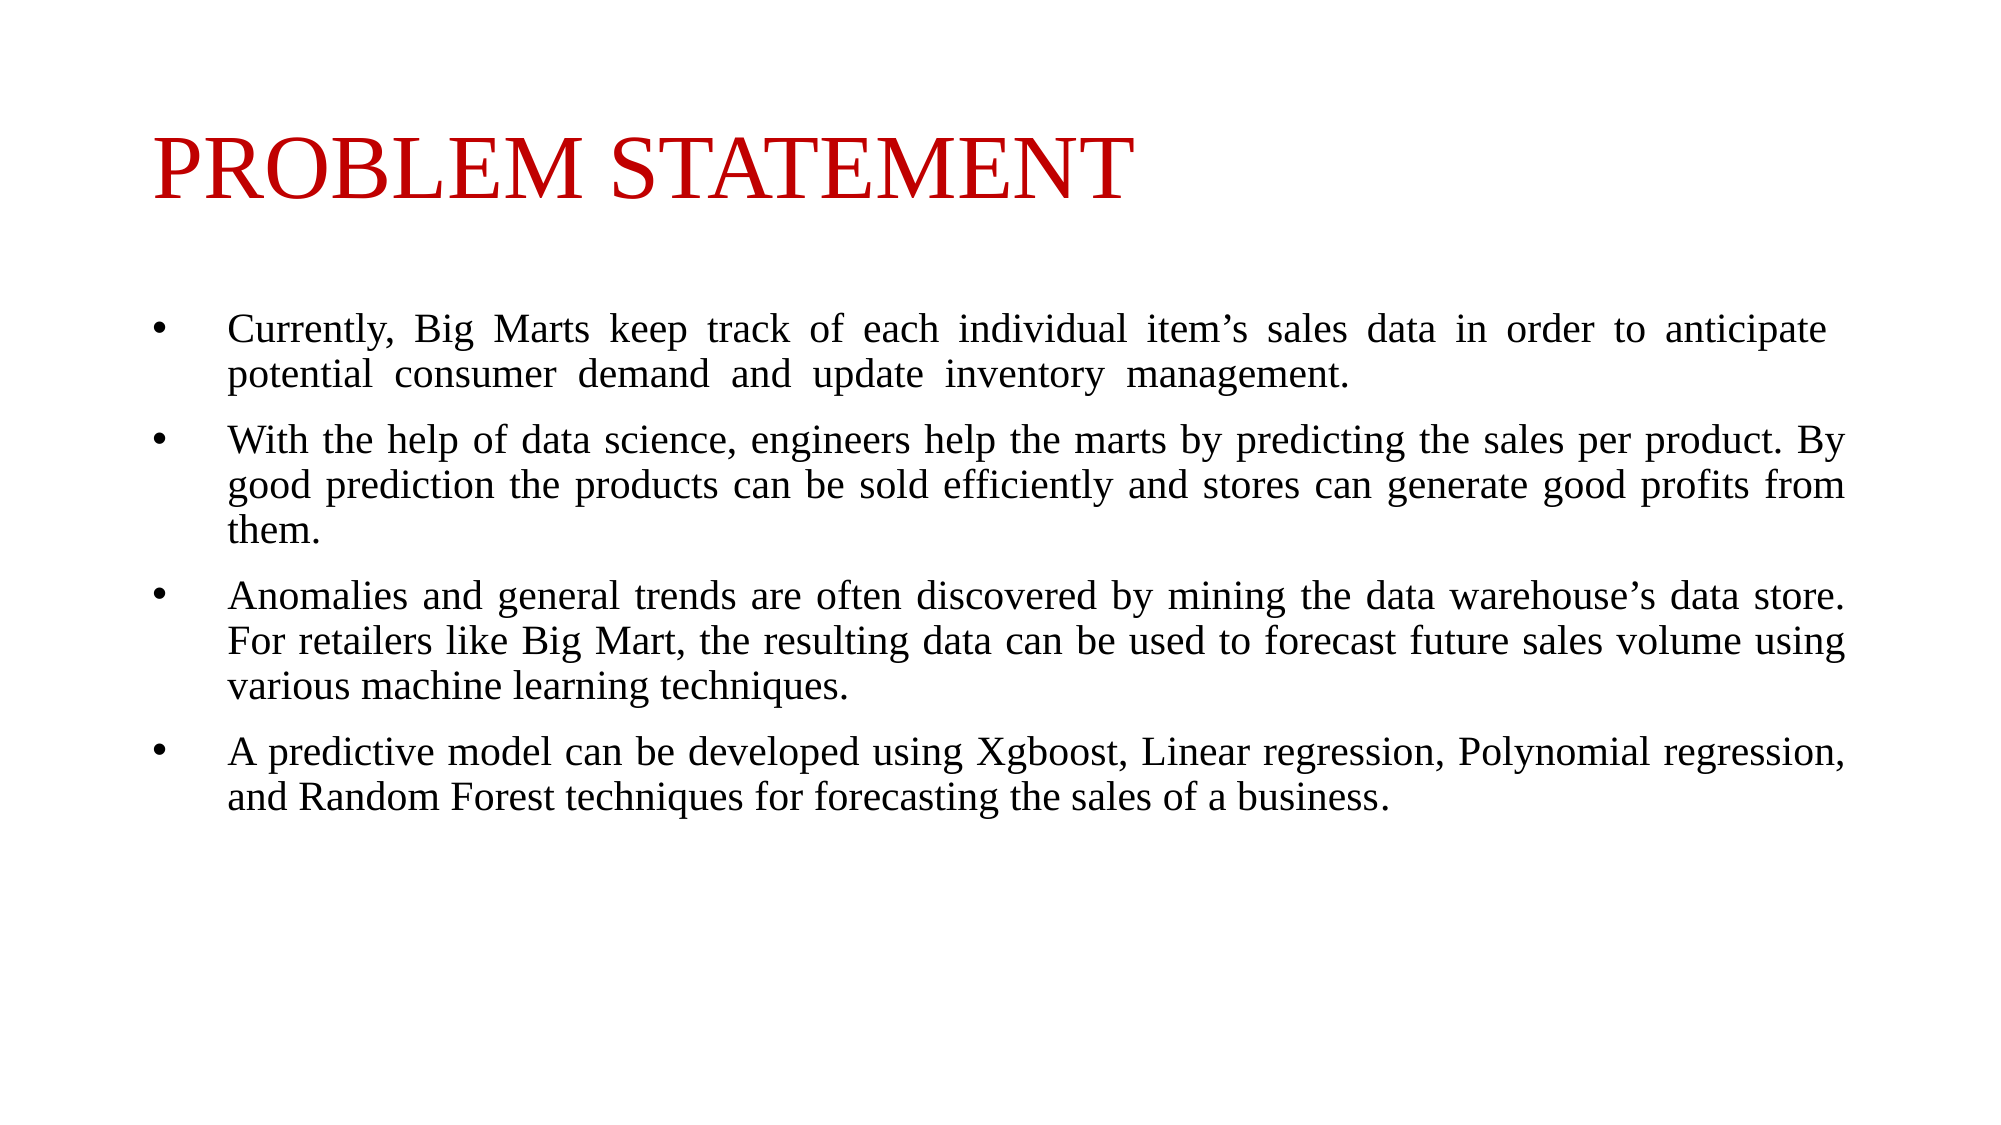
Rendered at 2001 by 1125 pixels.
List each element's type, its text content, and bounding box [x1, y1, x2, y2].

list Currently, Big Marts keep track of each individual item’s sales data in order to anticipate potential consumer demand and update inventory management. With the help of data science, engineers help the marts by predicting the sales per product. By good prediction the products can be sold efficiently and stores can generate good profits from them. Anomalies and general trends are often discovered by mining the data warehouse’s data store. For retailers like Big Mart, the resulting data can be used to forecast future sales volume using various machine learning techniques. A predictive model can be developed using Xgboost, Linear regression, Polynomial regression, and Random Forest techniques for forecasting the sales of a business. [137, 299, 1863, 1014]
title PROBLEM STATEMENT [137, 59, 1863, 278]
